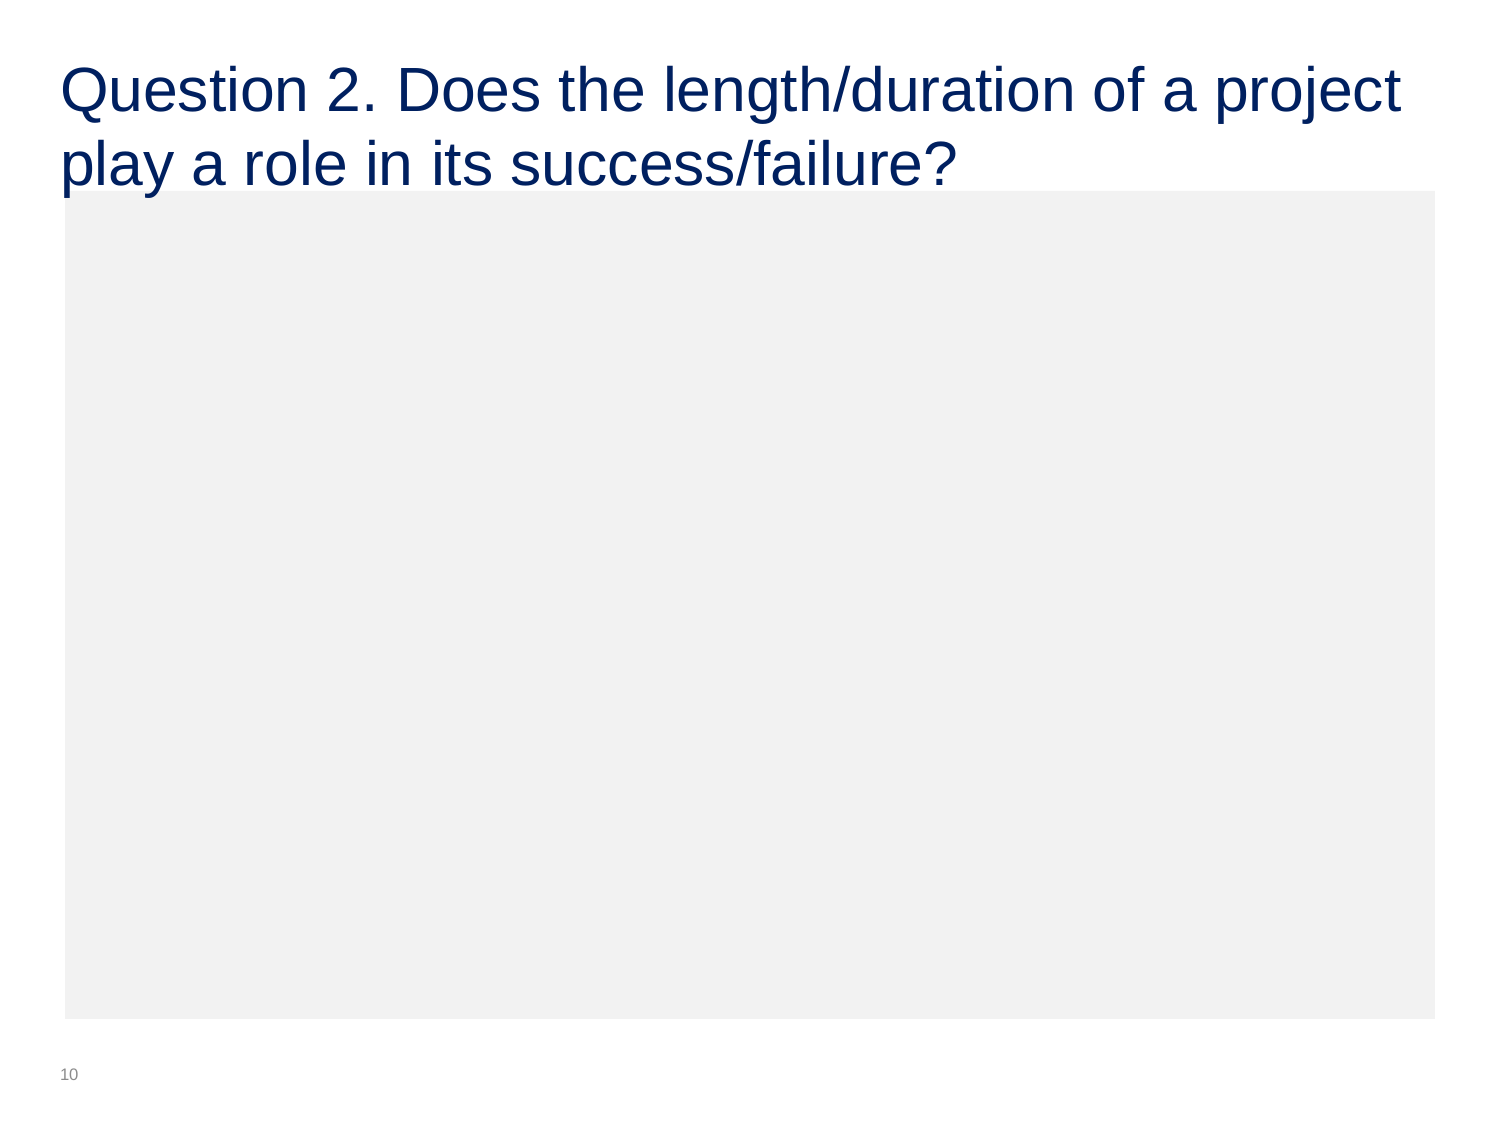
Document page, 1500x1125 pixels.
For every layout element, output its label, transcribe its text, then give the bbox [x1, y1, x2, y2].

text_box [65, 190, 1435, 1019]
title Question 2. Does the length/duration of a project play a role in its success/failure? [60, 48, 1440, 126]
